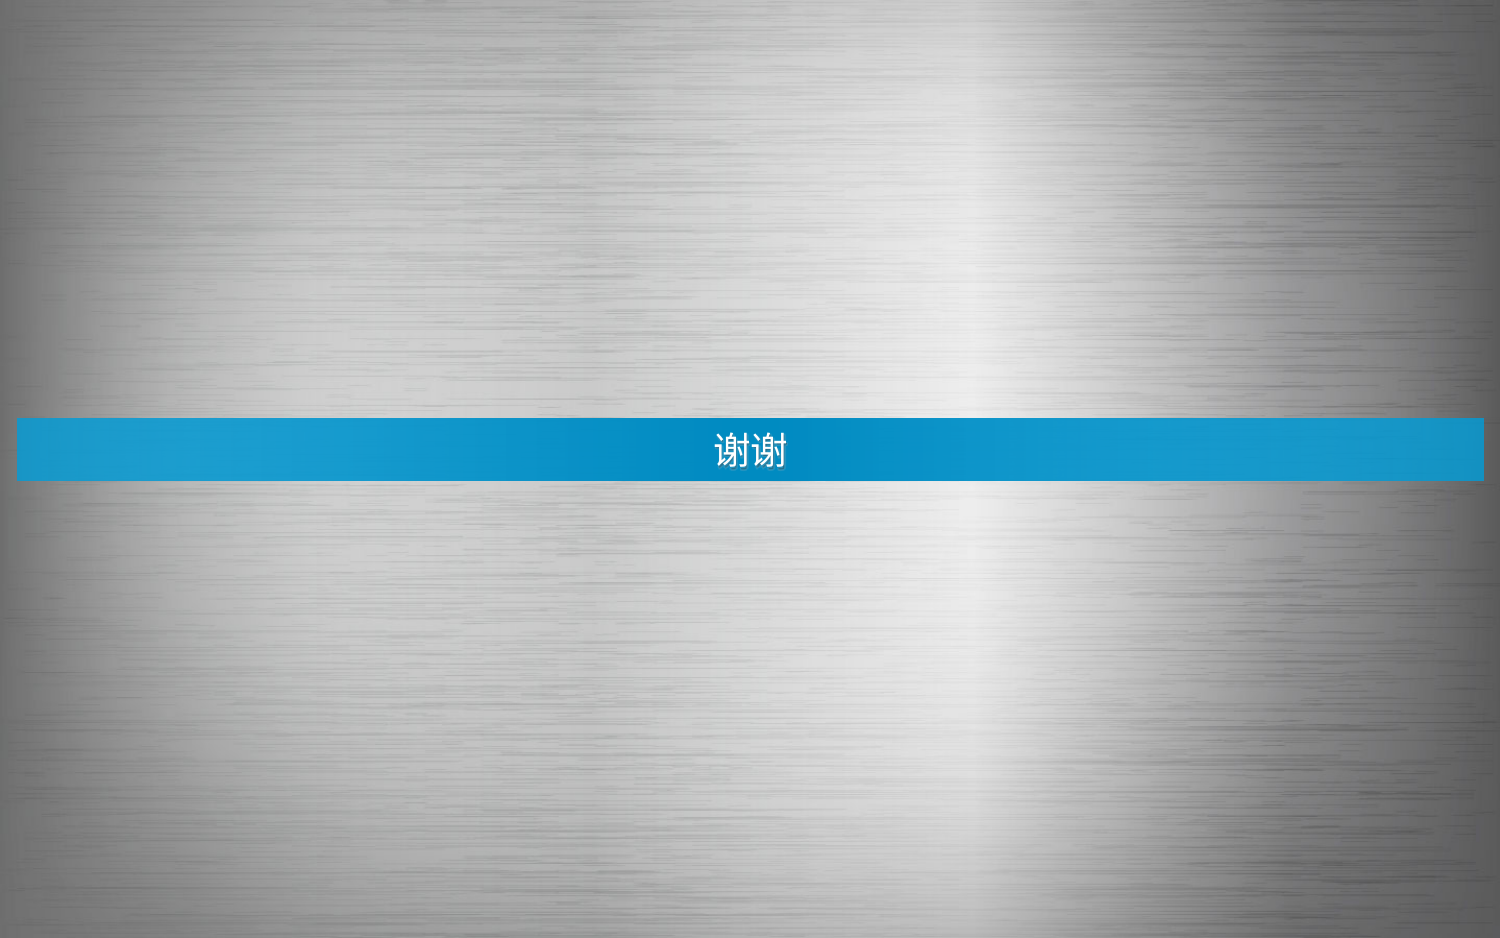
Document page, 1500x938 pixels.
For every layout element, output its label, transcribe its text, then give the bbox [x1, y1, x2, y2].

picture [0, 0, 1500, 938]
text_box 谢谢 [17, 419, 1484, 480]
